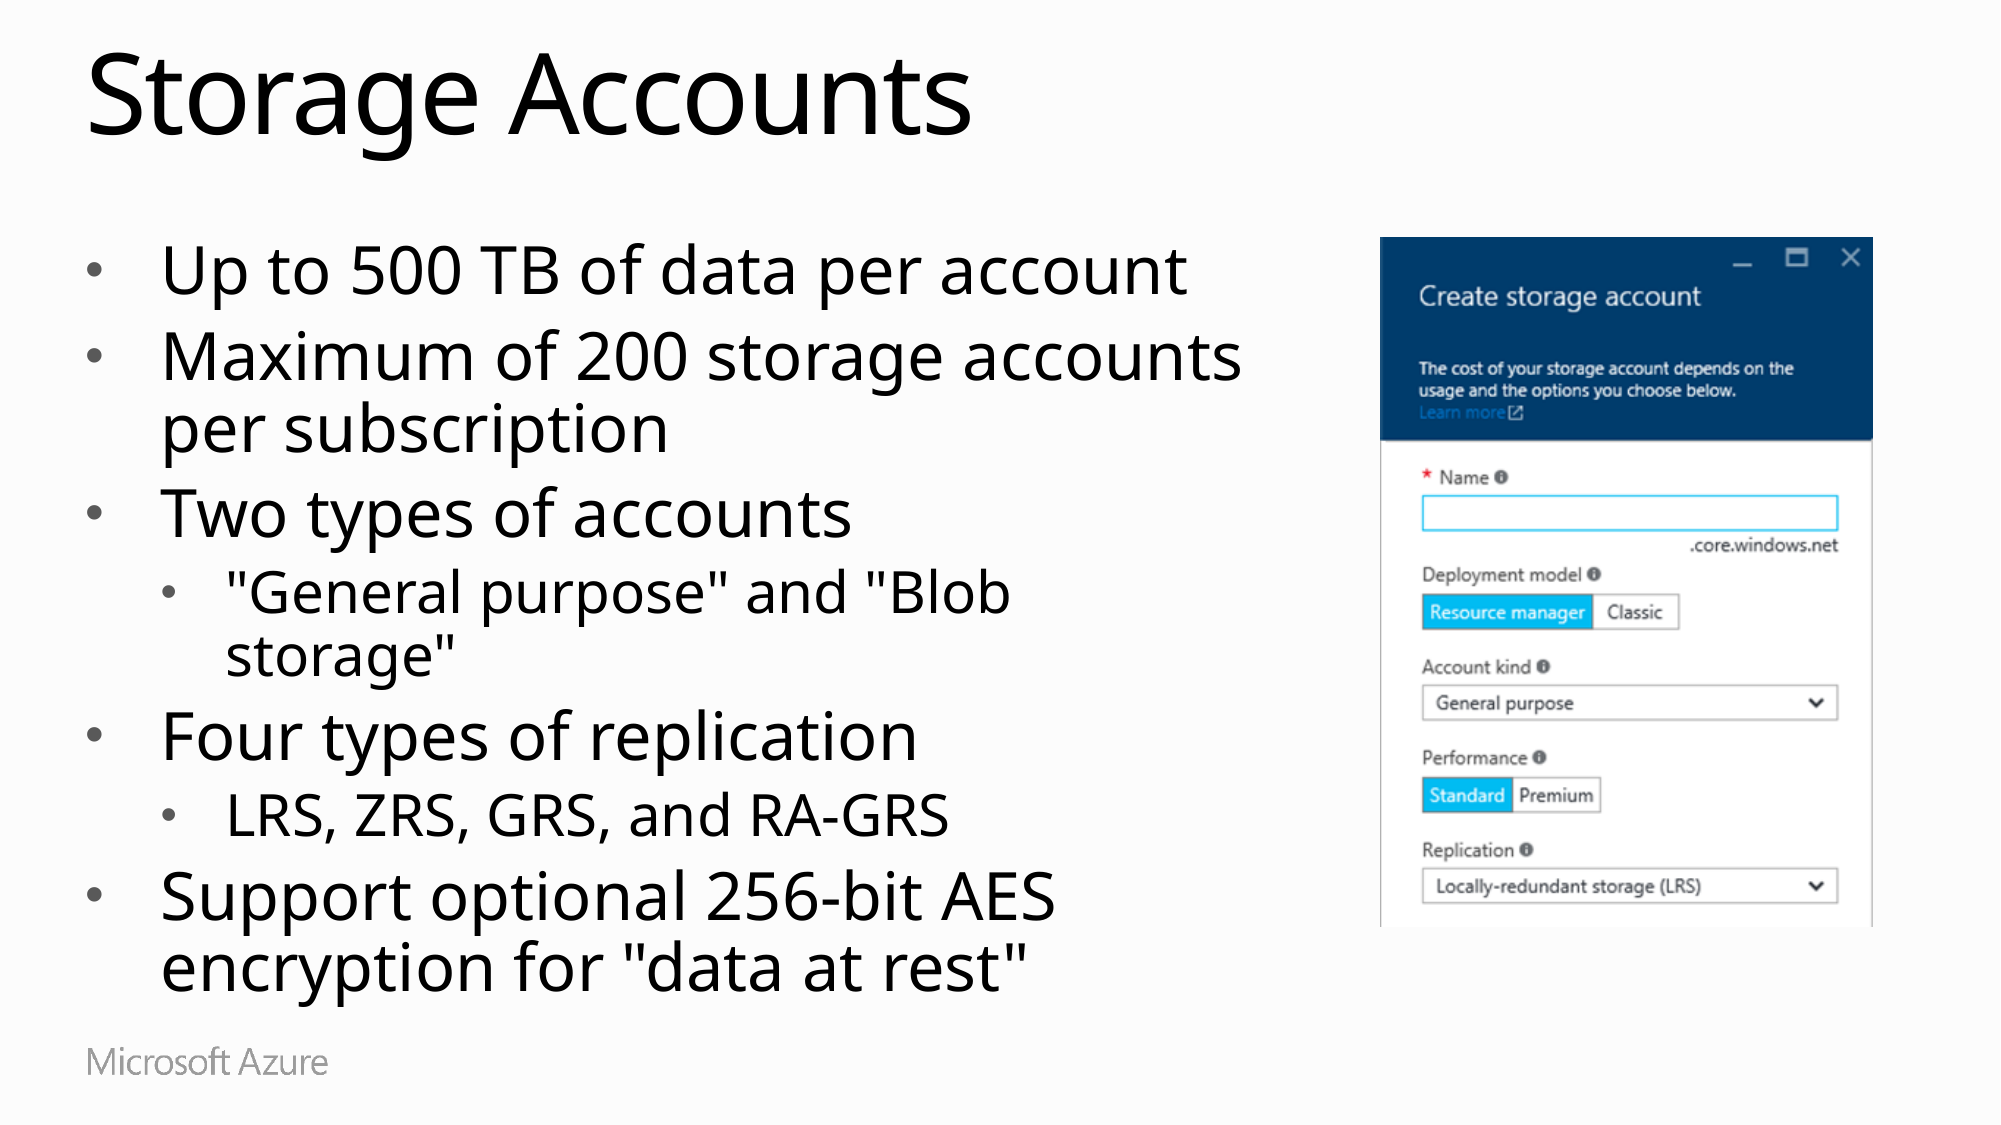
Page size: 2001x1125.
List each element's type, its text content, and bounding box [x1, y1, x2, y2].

picture [1380, 237, 1874, 927]
title Storage Accounts [85, 37, 1915, 161]
list Up to 500 TB of data per account Maximum of 200 storage accounts per subscription Two types of accounts "General purpose" and "Blob storage" Four types of replication LRS, ZRS, GRS, and RA-GRS Support optional 256-bit AES encryption for "data at rest" [85, 237, 1257, 821]
